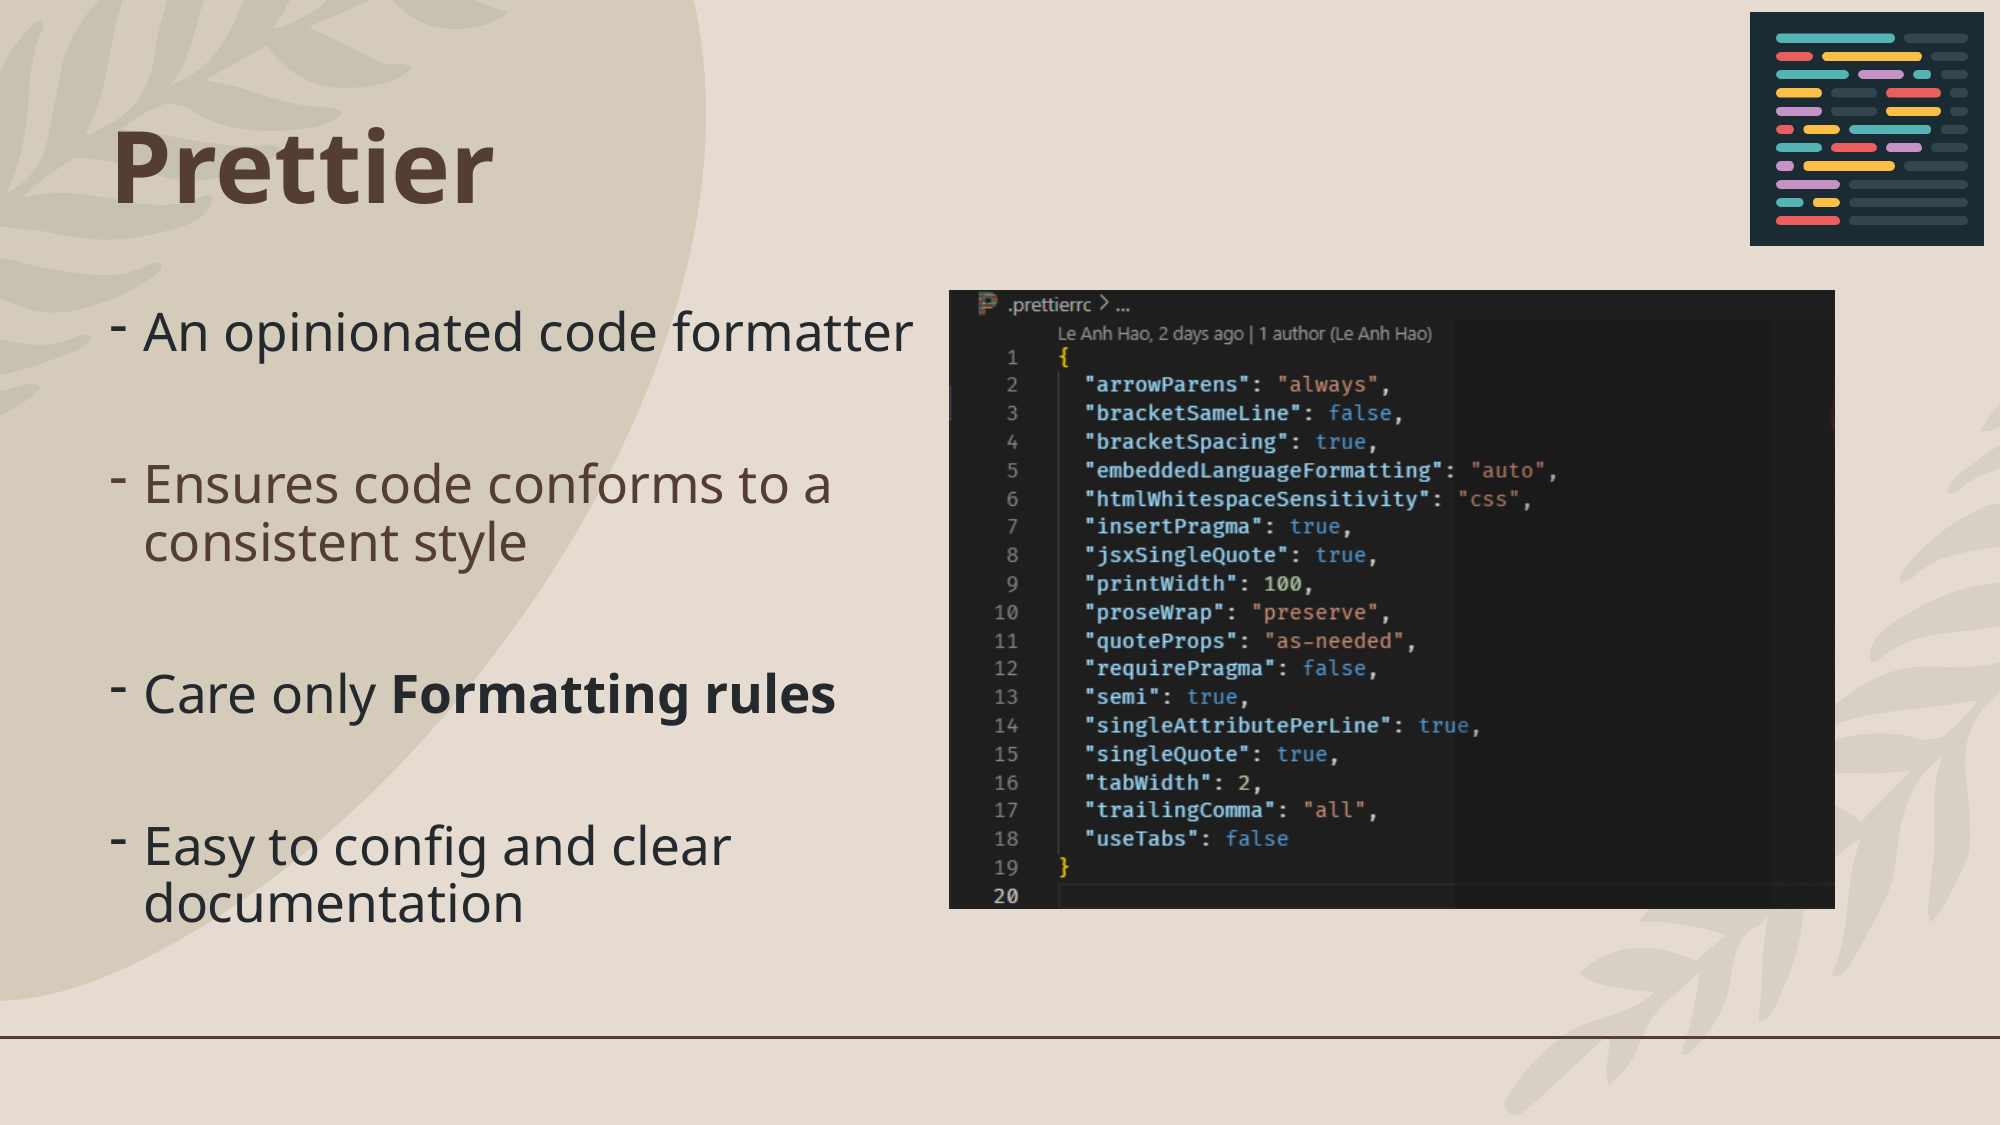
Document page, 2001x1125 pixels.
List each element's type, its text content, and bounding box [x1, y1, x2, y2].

title Prettier [94, 115, 1750, 227]
picture [1750, 12, 1984, 246]
list An opinionated code formatter Ensures code conforms to a consistent style Care only Formatting rules Easy to config and clear documentation [94, 298, 974, 948]
picture [949, 290, 1835, 909]
